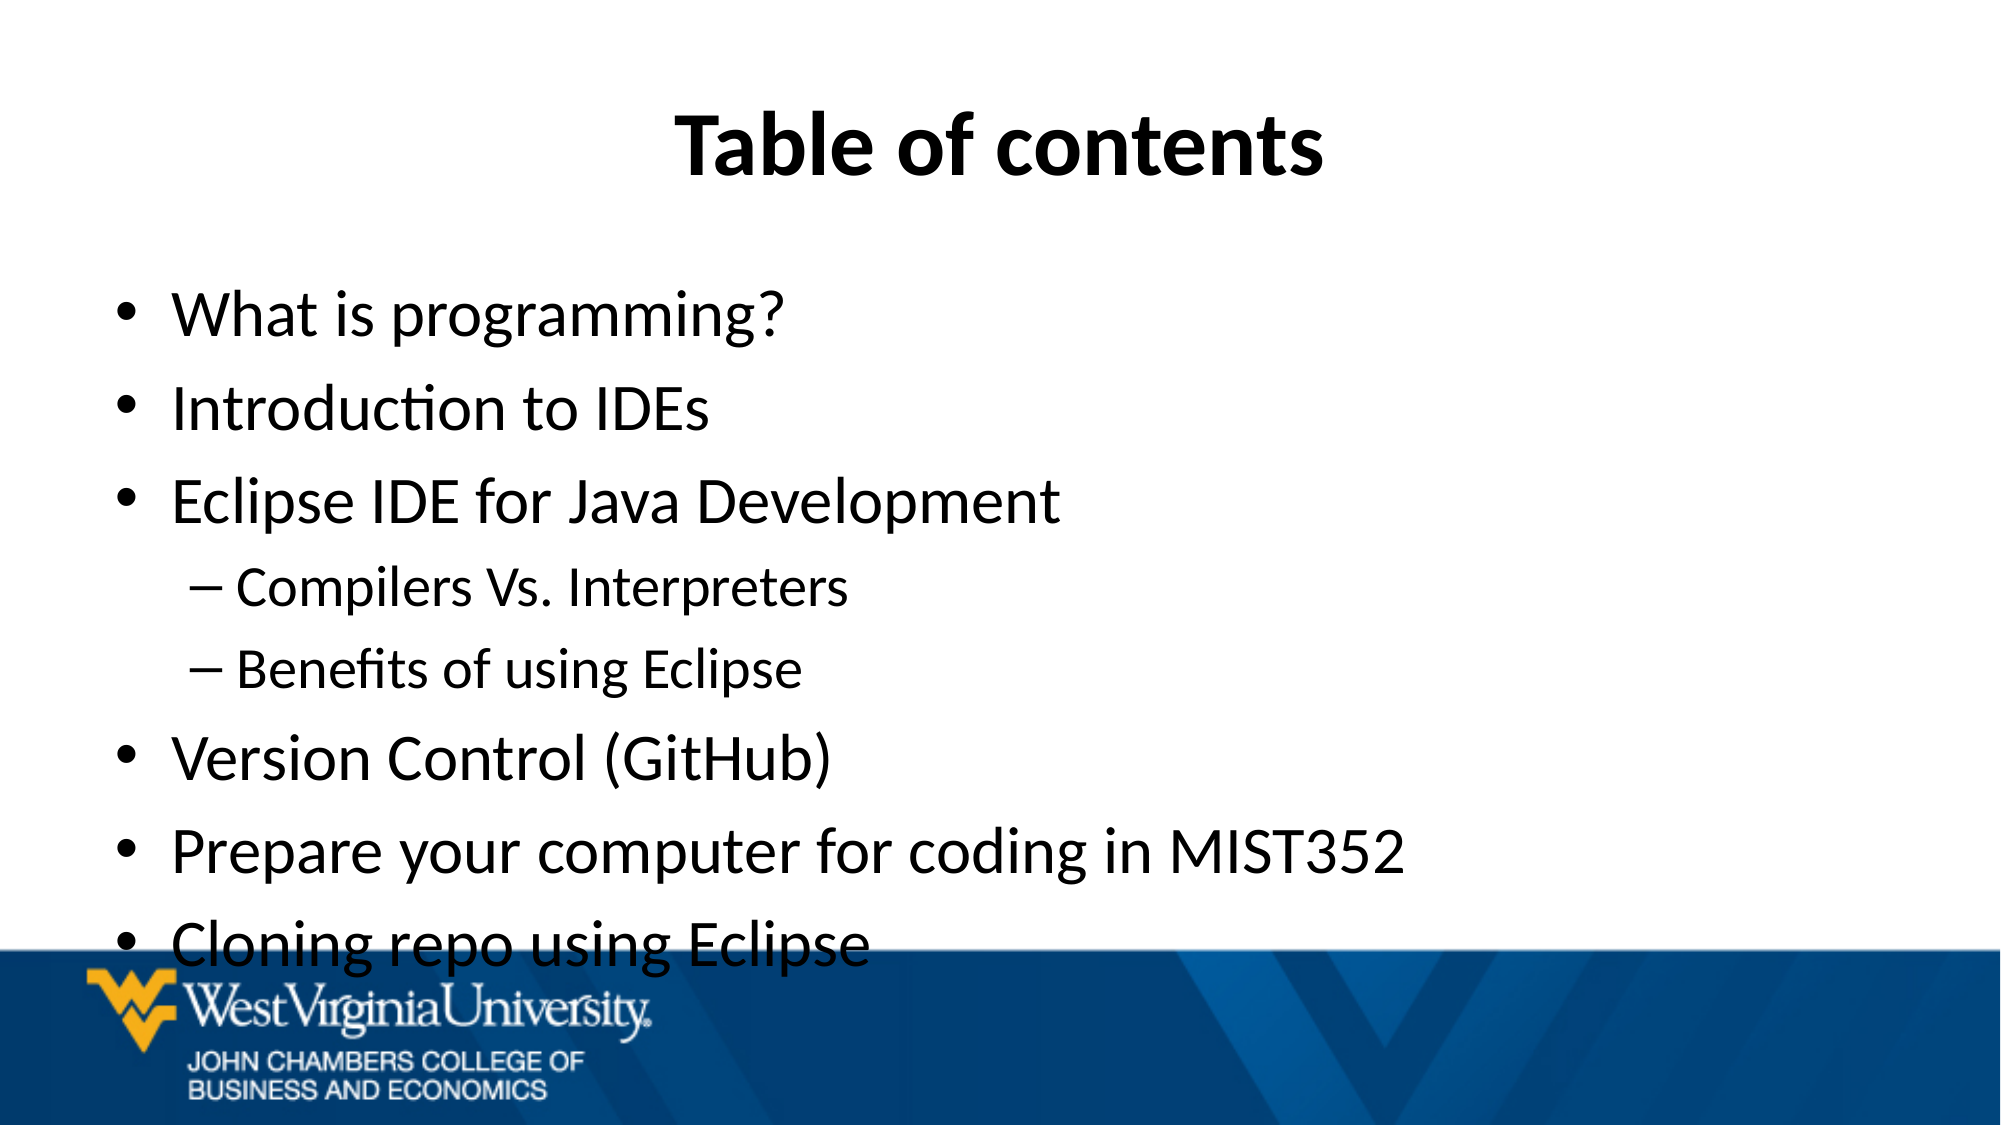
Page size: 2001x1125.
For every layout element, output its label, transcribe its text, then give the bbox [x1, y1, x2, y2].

list What is programming? Introduction to IDEs Eclipse IDE for Java Development Compilers Vs. Interpreters Benefits of using Eclipse Version Control (GitHub) Prepare your computer for coding in MIST352 Cloning repo using Eclipse [99, 262, 1900, 1005]
picture [0, 0, 2001, 1125]
title Table of contents [99, 45, 1900, 233]
